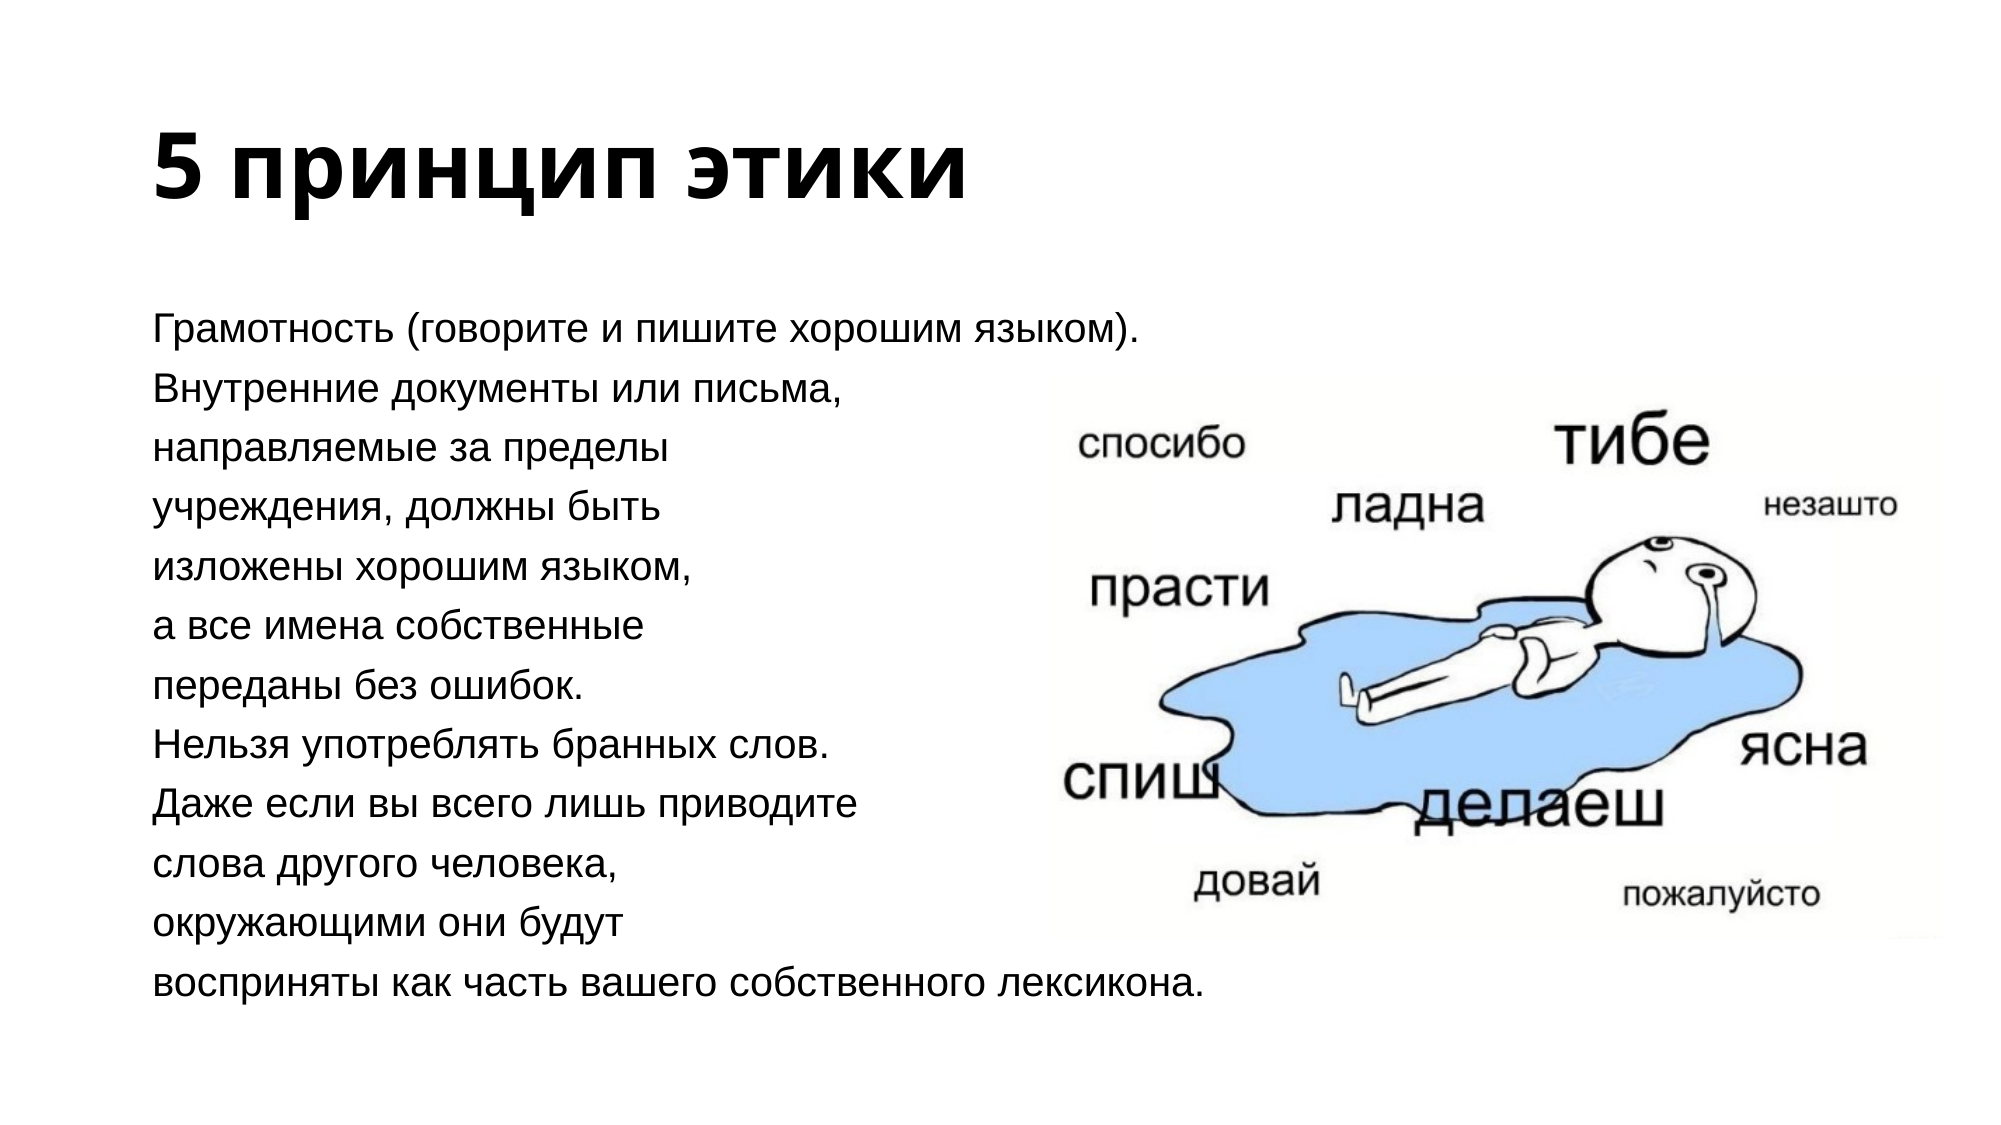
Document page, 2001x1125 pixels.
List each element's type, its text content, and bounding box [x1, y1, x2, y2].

picture [1046, 374, 1944, 939]
list Грамотность (говорите и пишите хорошим языком). Внутренние документы или письма, направляемые за пределы учреждения, должны быть изложены хорошим языком, а все имена собственные переданы без ошибок. Нельзя употреблять бранных слов. Даже если вы всего лишь приводите слова другого человека, окружающими они будут восприняты как часть вашего собственного лексикона. [137, 299, 1863, 1014]
title 5 принцип этики [137, 59, 1863, 278]
